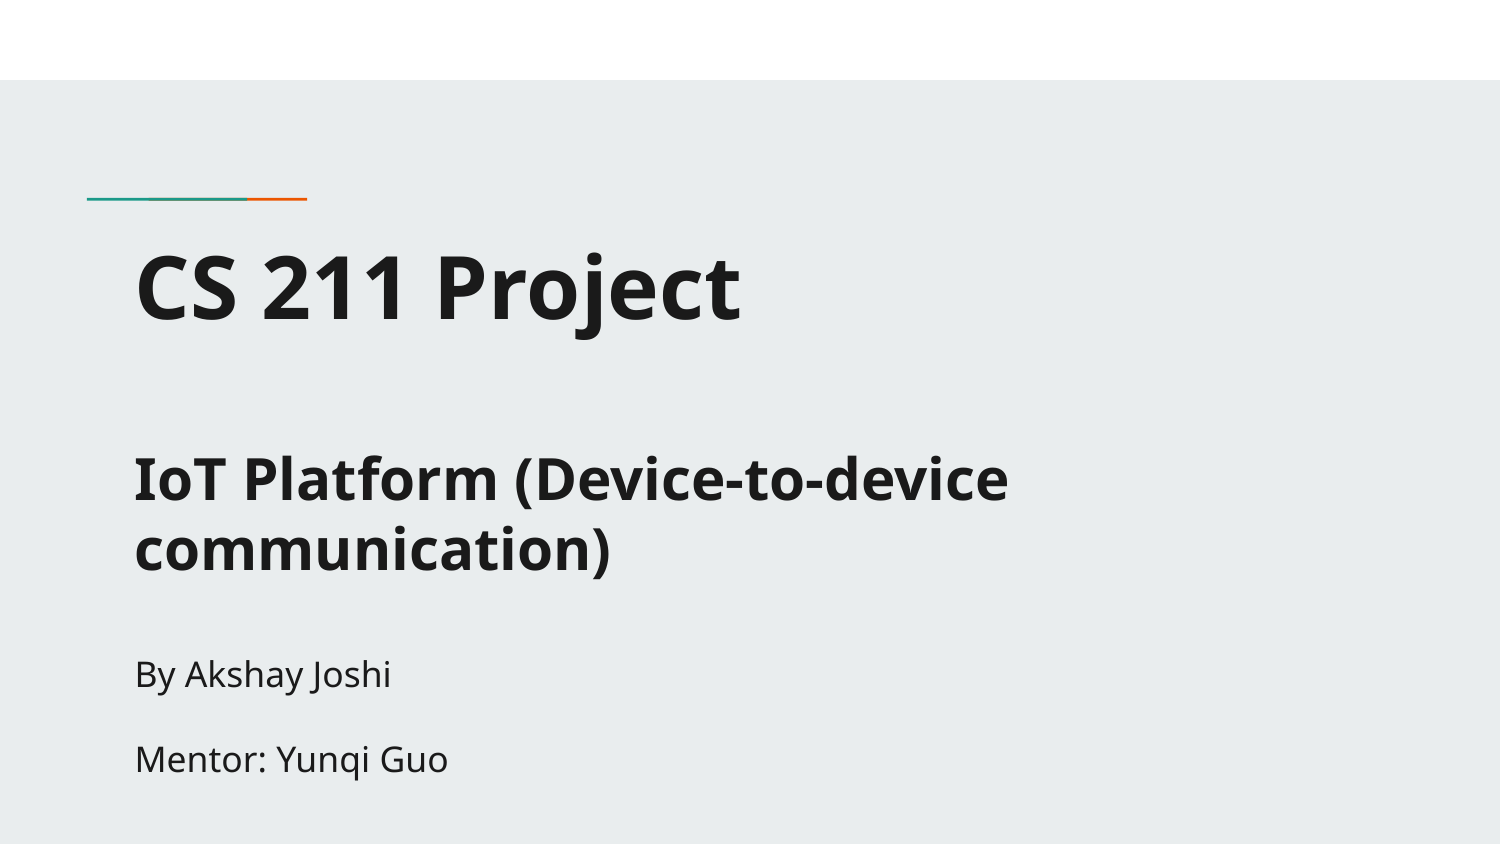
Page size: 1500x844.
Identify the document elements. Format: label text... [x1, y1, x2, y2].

title CS 211 Project IoT Platform (Device-to-device communication) By Akshay Joshi Mentor: Yunqi Guo [119, 216, 1381, 820]
